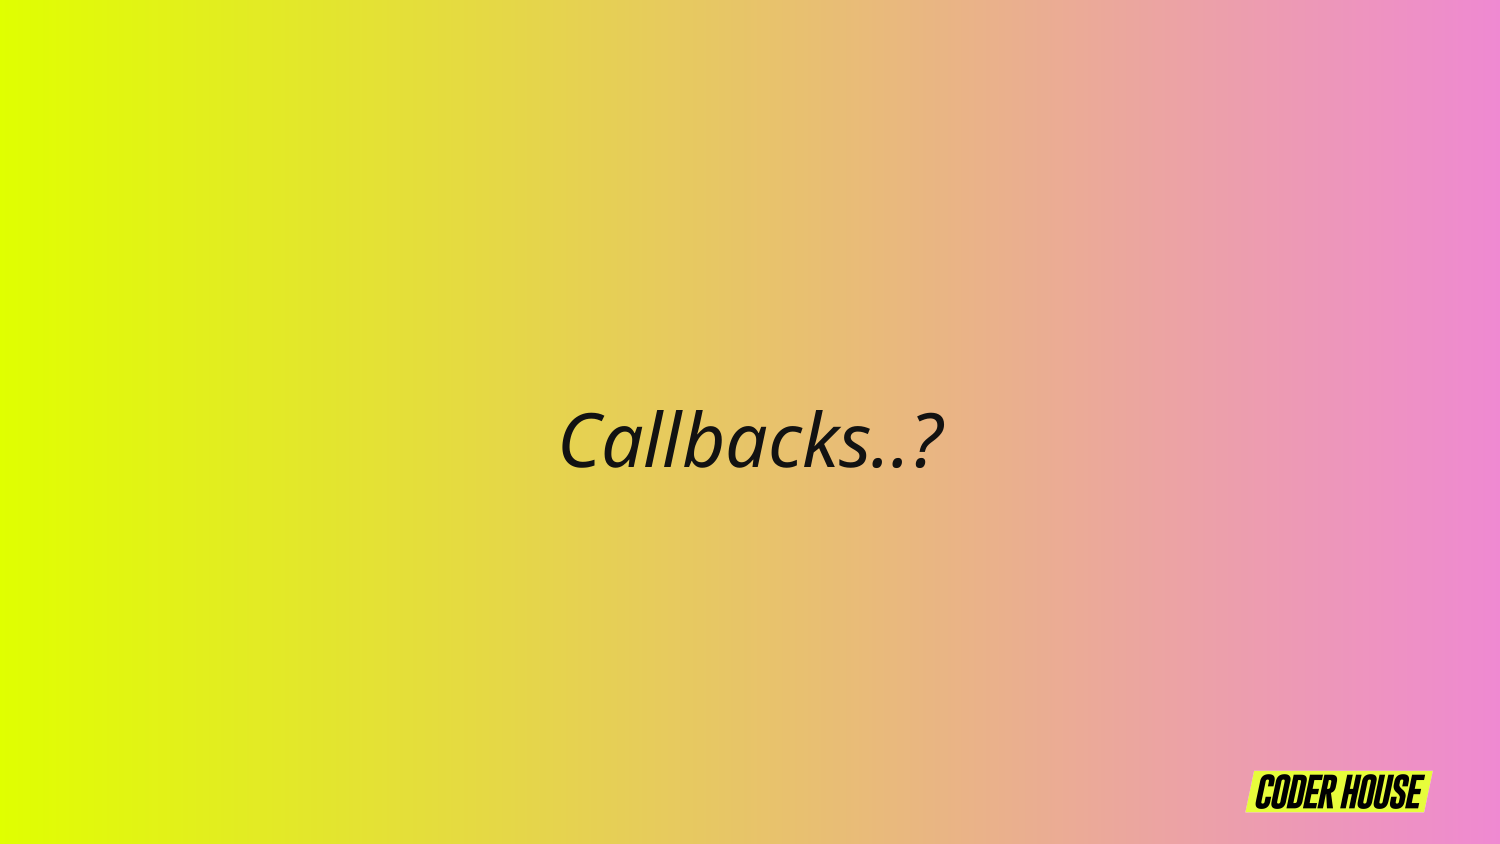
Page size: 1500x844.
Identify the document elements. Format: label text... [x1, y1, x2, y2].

picture [1241, 764, 1437, 819]
text_box Callbacks..? [229, 356, 1271, 520]
